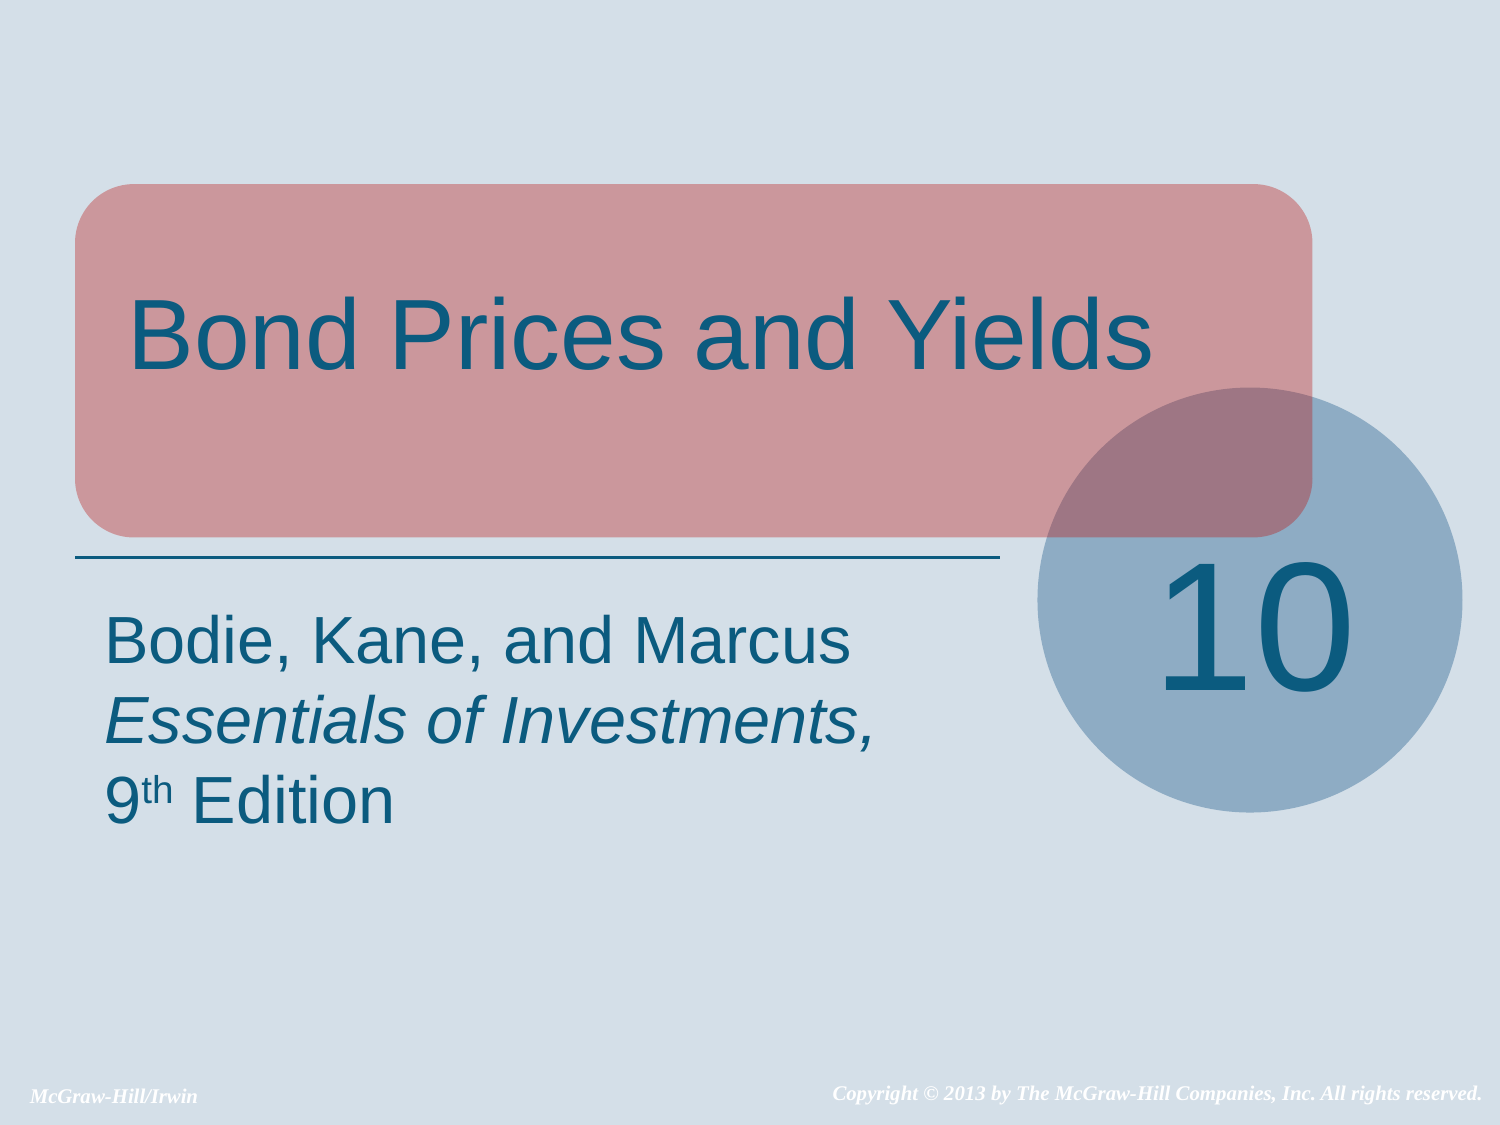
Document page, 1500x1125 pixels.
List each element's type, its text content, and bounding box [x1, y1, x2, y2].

text_box 10 [1137, 499, 1450, 735]
text_box Bodie, Kane, and Marcus Essentials of Investments, 9th Edition [89, 589, 940, 844]
text_box Bond Prices and Yields [113, 262, 1257, 398]
